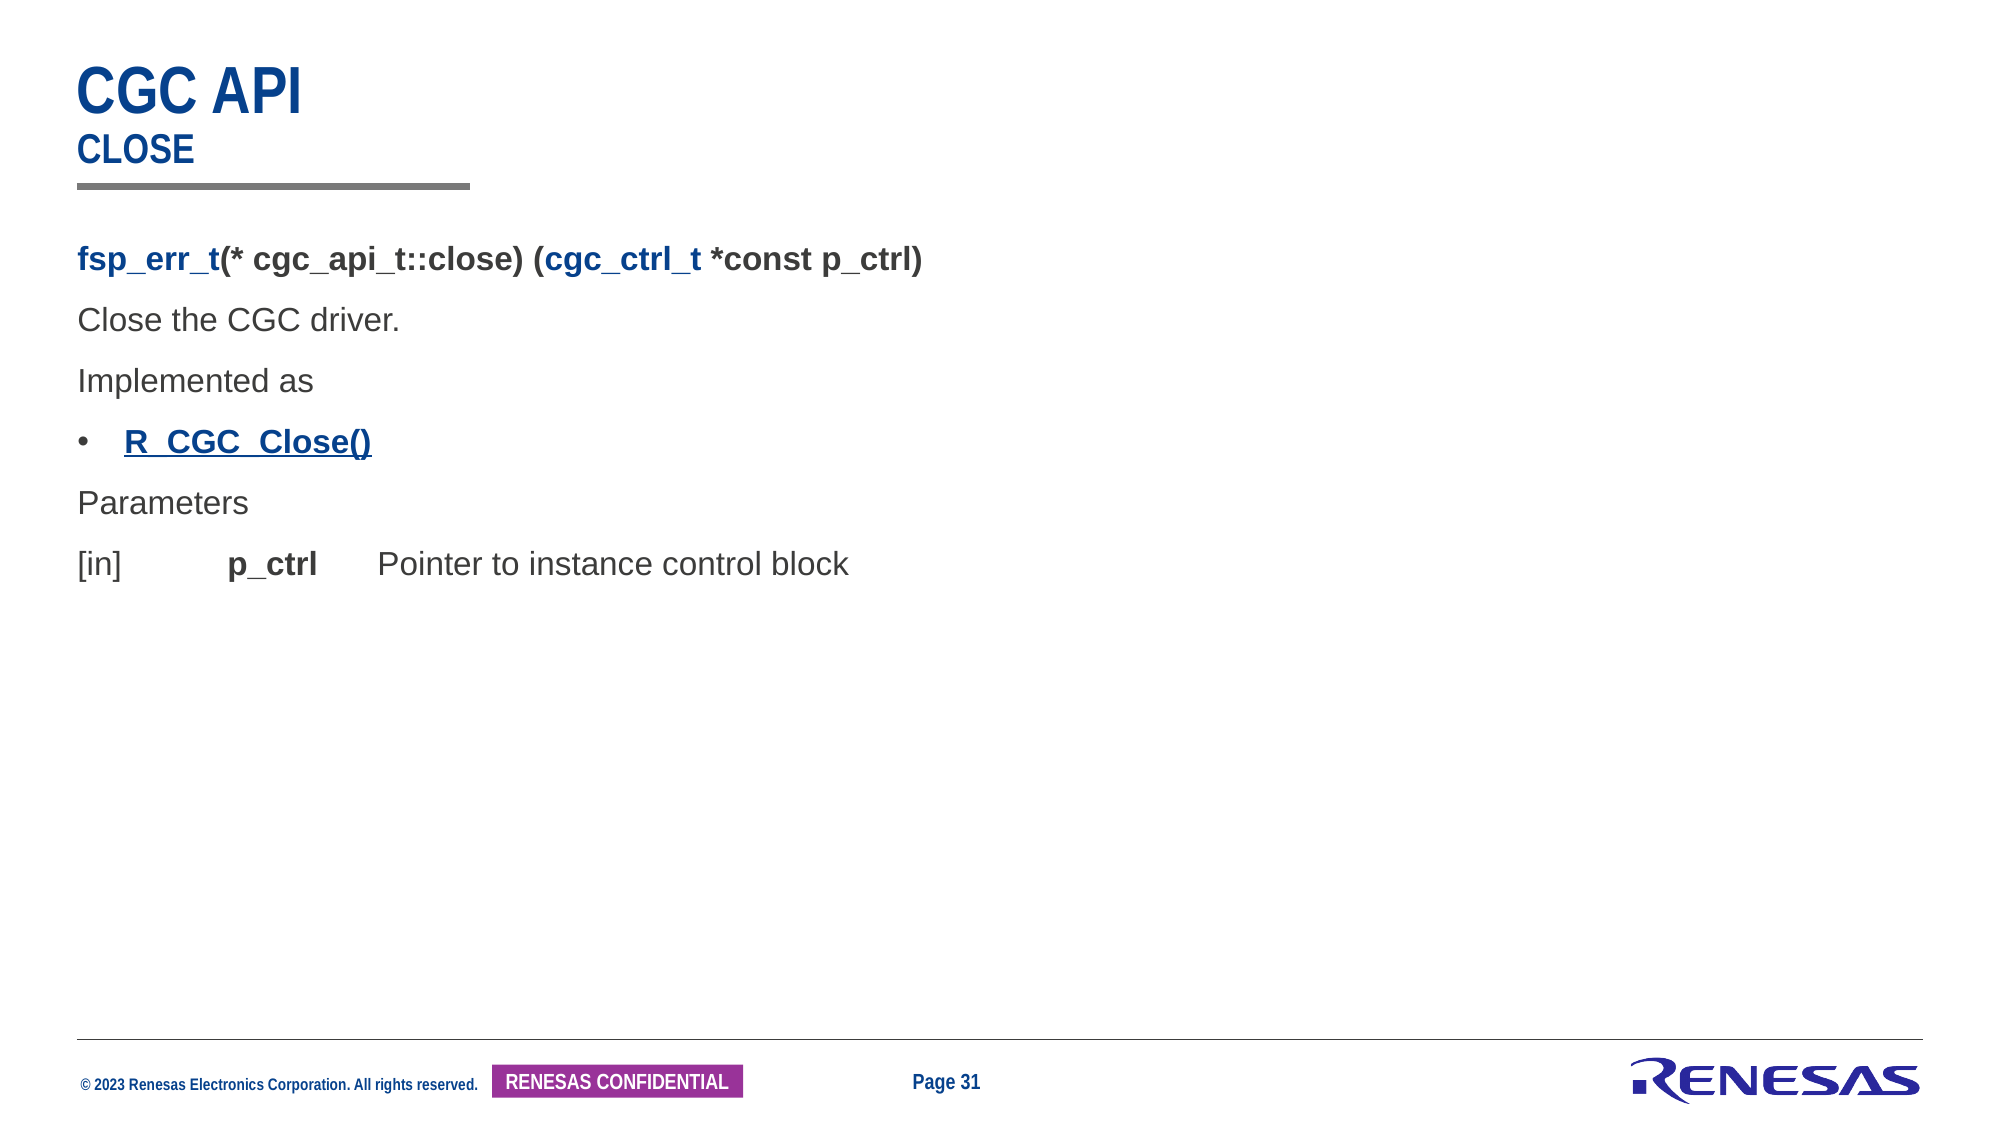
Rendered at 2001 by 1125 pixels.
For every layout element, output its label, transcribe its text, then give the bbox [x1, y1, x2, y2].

title CGC api close [76, 54, 1922, 173]
table_header fsp_err_t(* cgc_api_t::close) (cgc_ctrl_t *const p_ctrl) Close the CGC driver. Implemented as R_CGC_Close() Parameters [in] p_ctrl Pointer to instance control block [62, 225, 1962, 590]
picture [1628, 1055, 1923, 1106]
